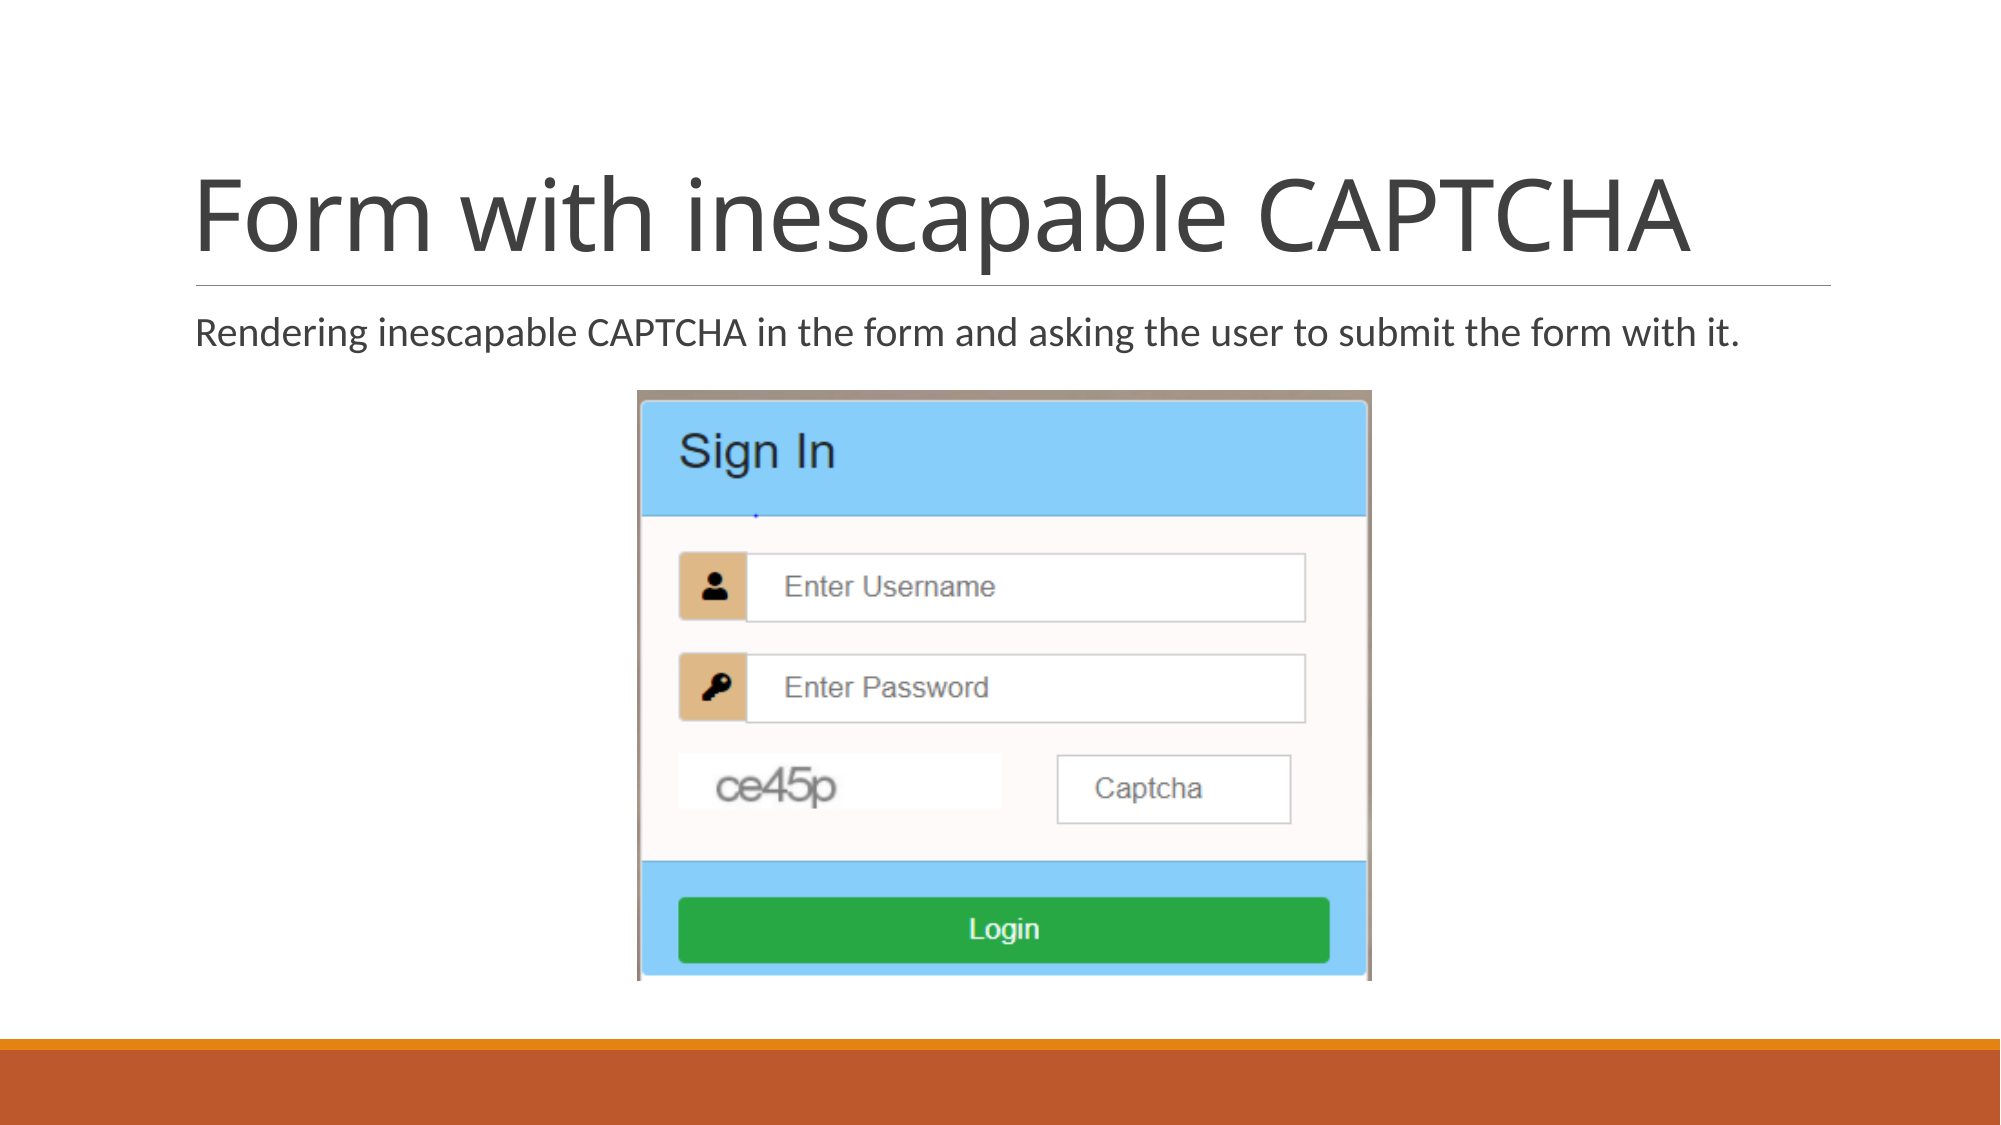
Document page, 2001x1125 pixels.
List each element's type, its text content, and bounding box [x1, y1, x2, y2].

list Rendering inescapable CAPTCHA in the form and asking the user to submit the form with it. [180, 302, 1830, 1006]
title Form with inescapable CAPTCHA [176, 41, 1827, 280]
picture [637, 390, 1373, 981]
